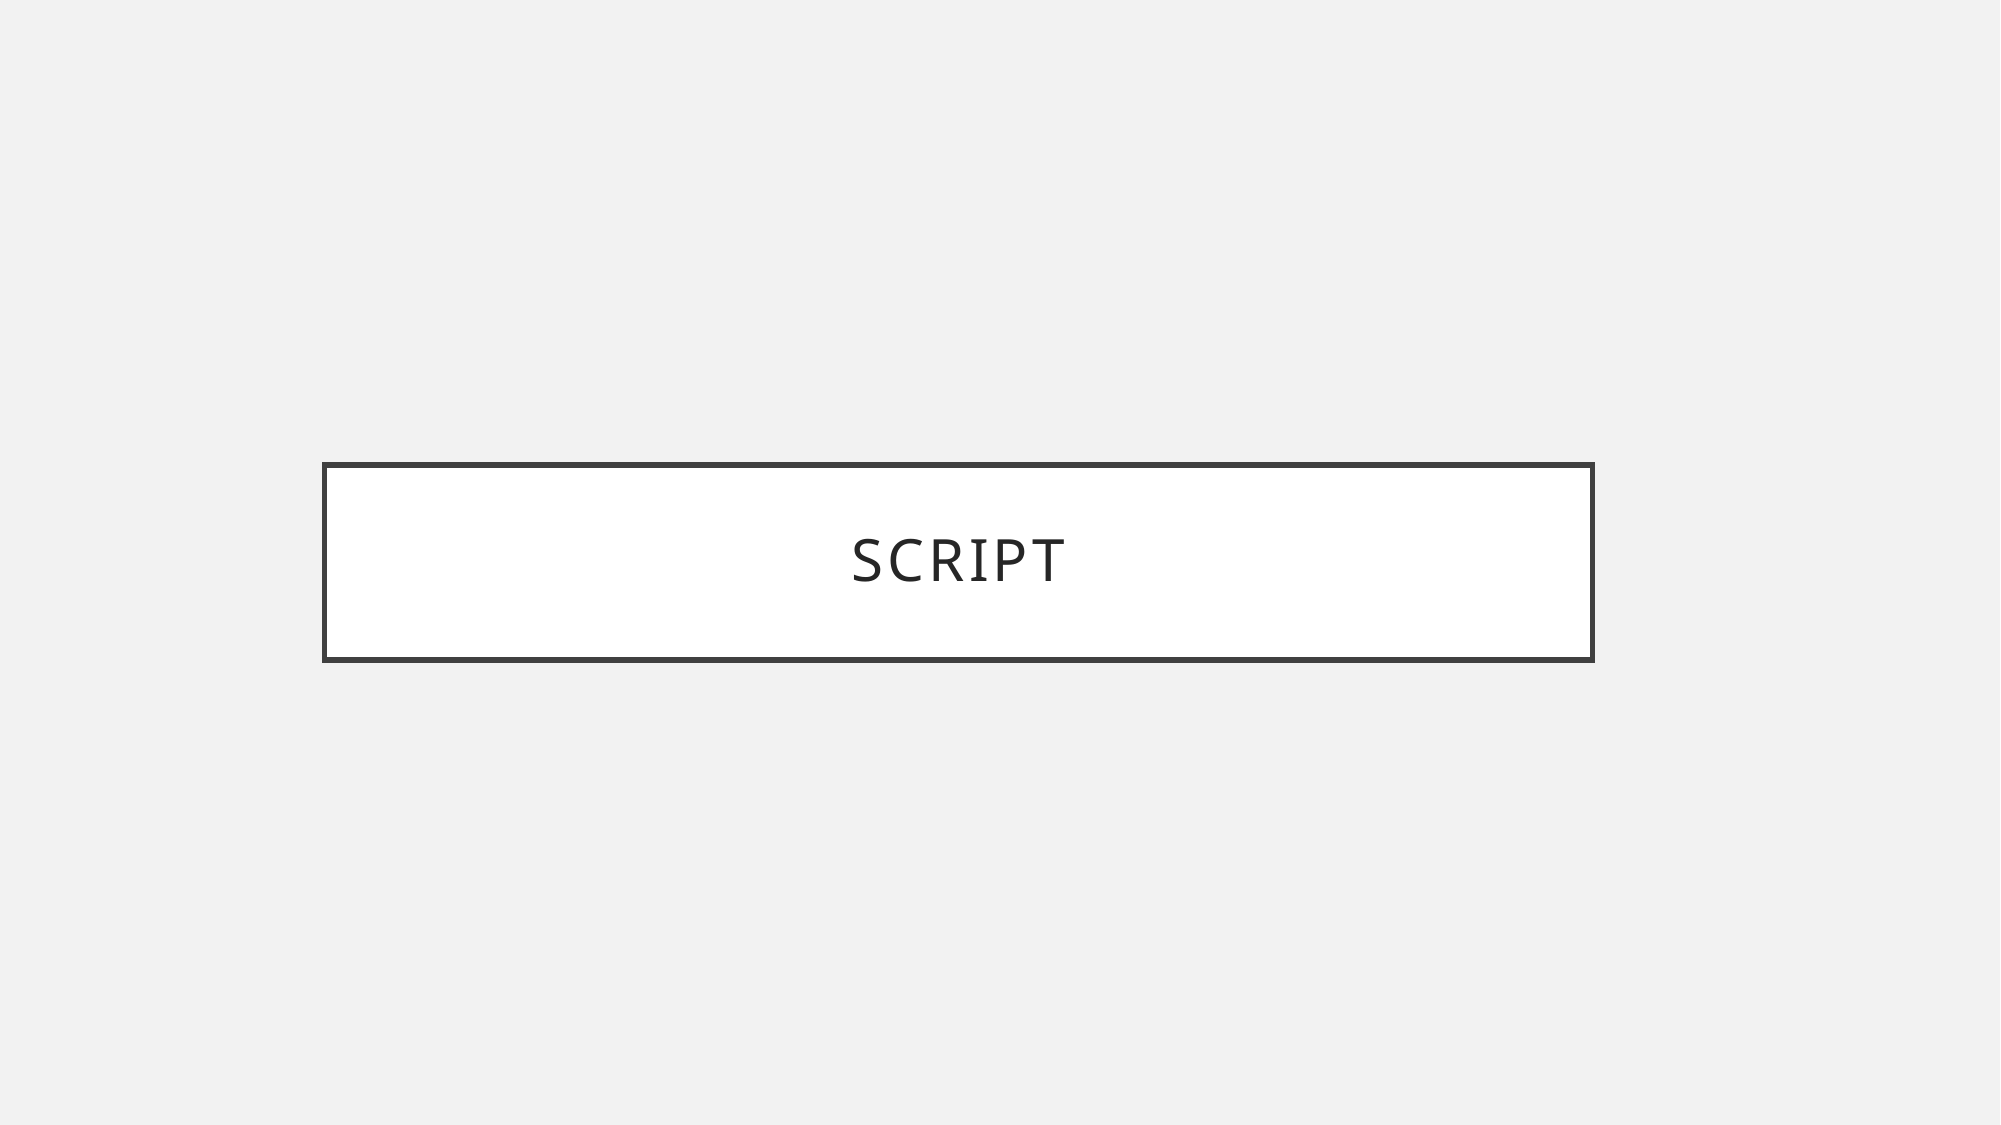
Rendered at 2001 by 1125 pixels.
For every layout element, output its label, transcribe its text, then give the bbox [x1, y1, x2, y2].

title SCRIPT [322, 462, 1595, 663]
